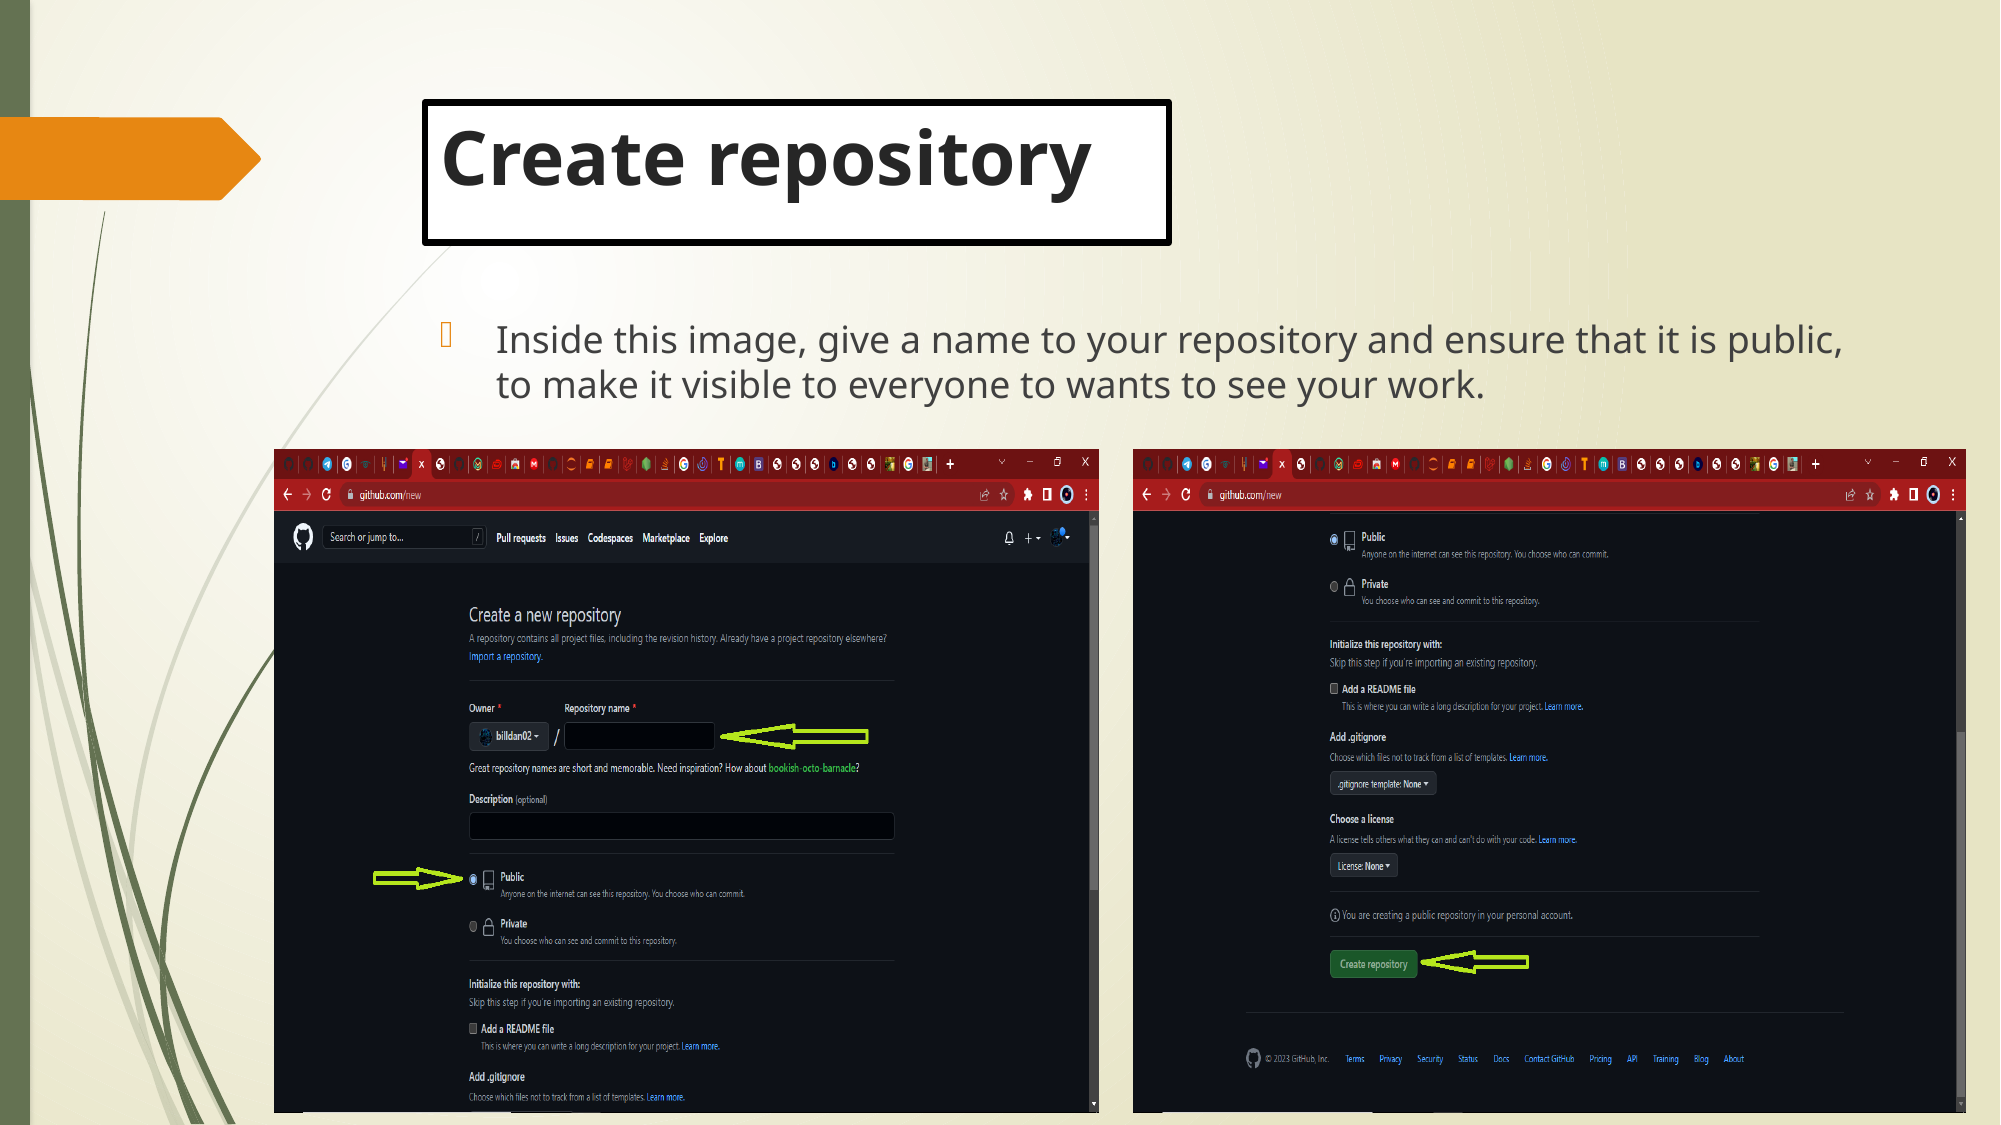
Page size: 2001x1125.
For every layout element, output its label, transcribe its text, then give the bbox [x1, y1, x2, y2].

picture [274, 448, 1099, 1113]
title Create repository [425, 102, 1888, 308]
picture [1133, 448, 1966, 1113]
list Inside this image, give a name to your repository and ensure that it is public, to make it visible to everyone to wants to see your work. [424, 308, 1888, 939]
